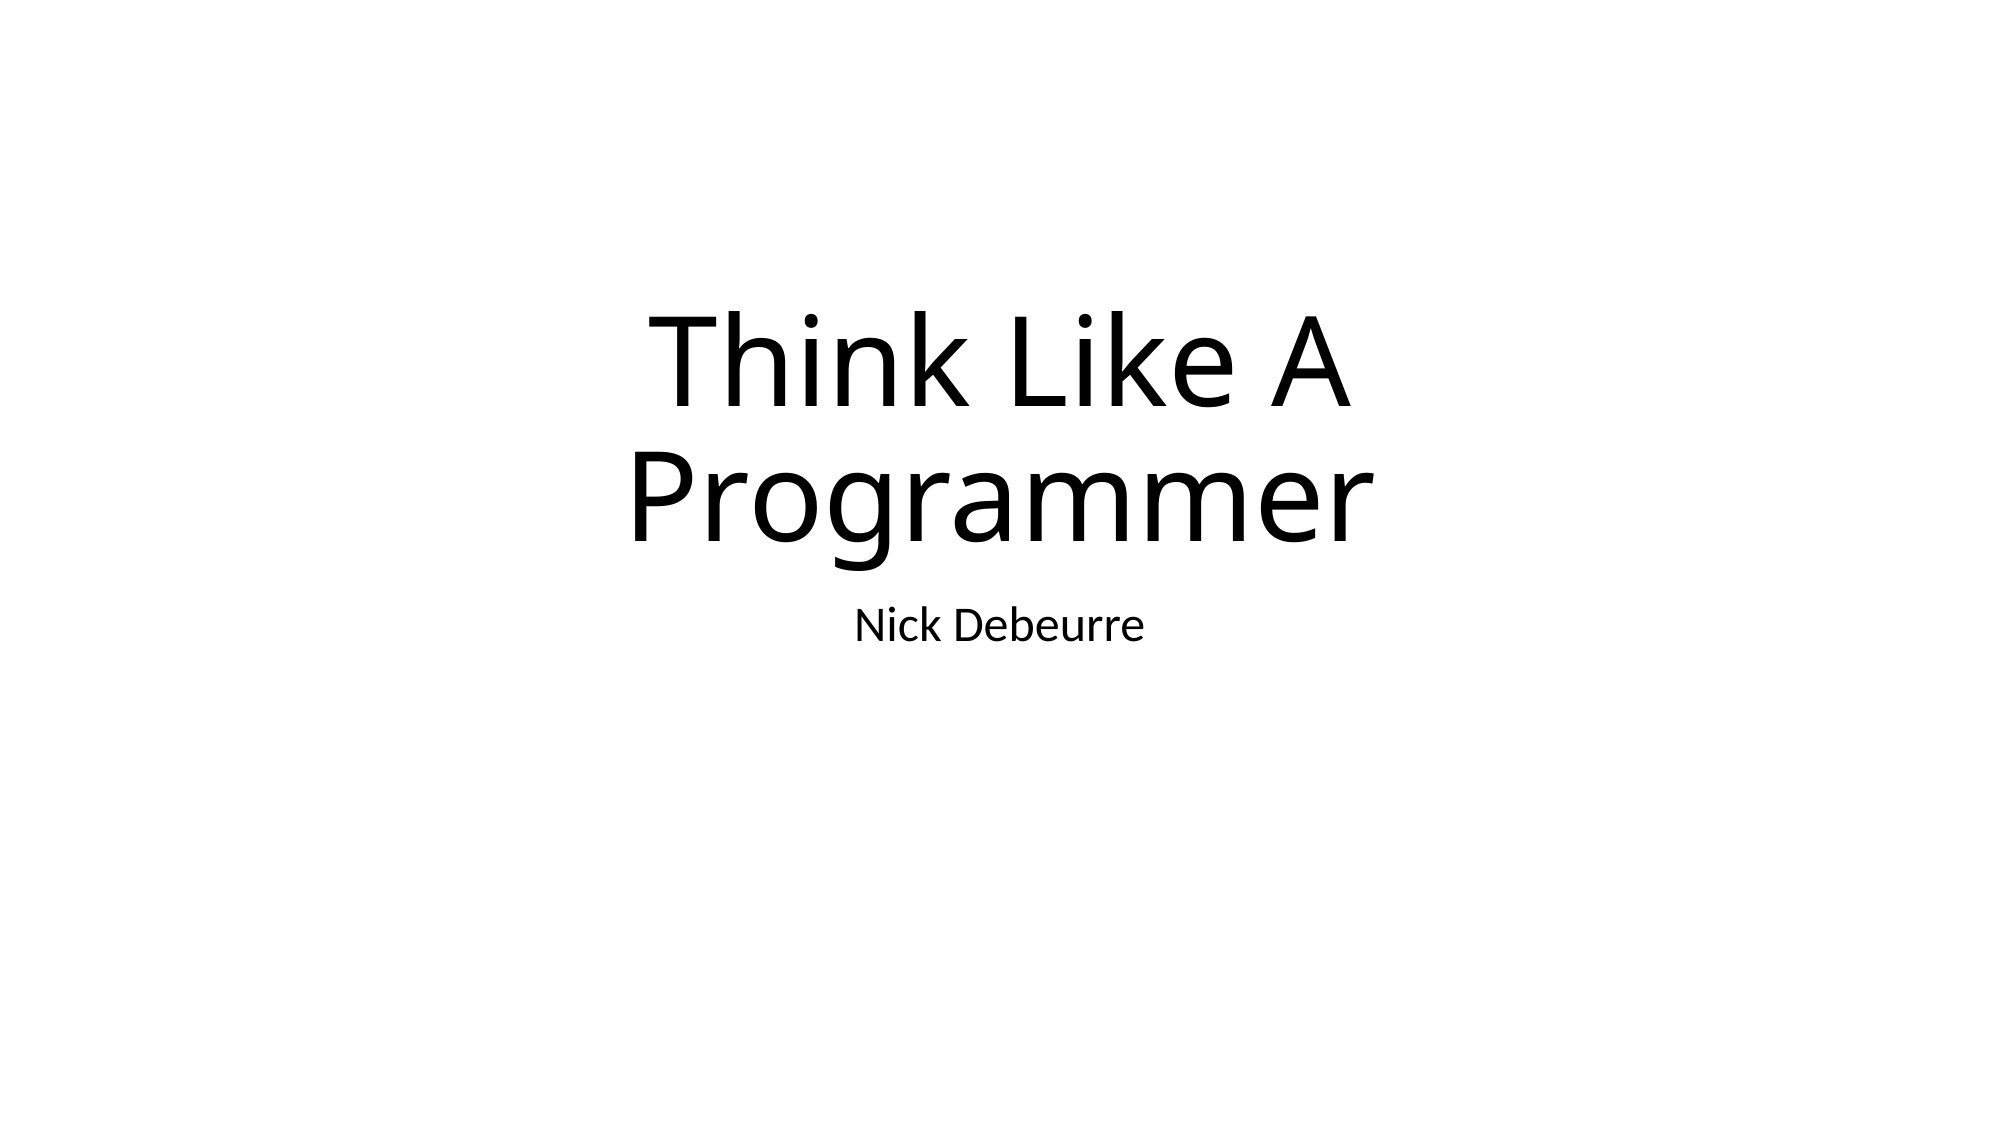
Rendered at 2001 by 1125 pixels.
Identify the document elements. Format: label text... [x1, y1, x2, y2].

subtitle Nick Debeurre [249, 590, 1750, 863]
title Think Like A Programmer [249, 184, 1750, 576]
